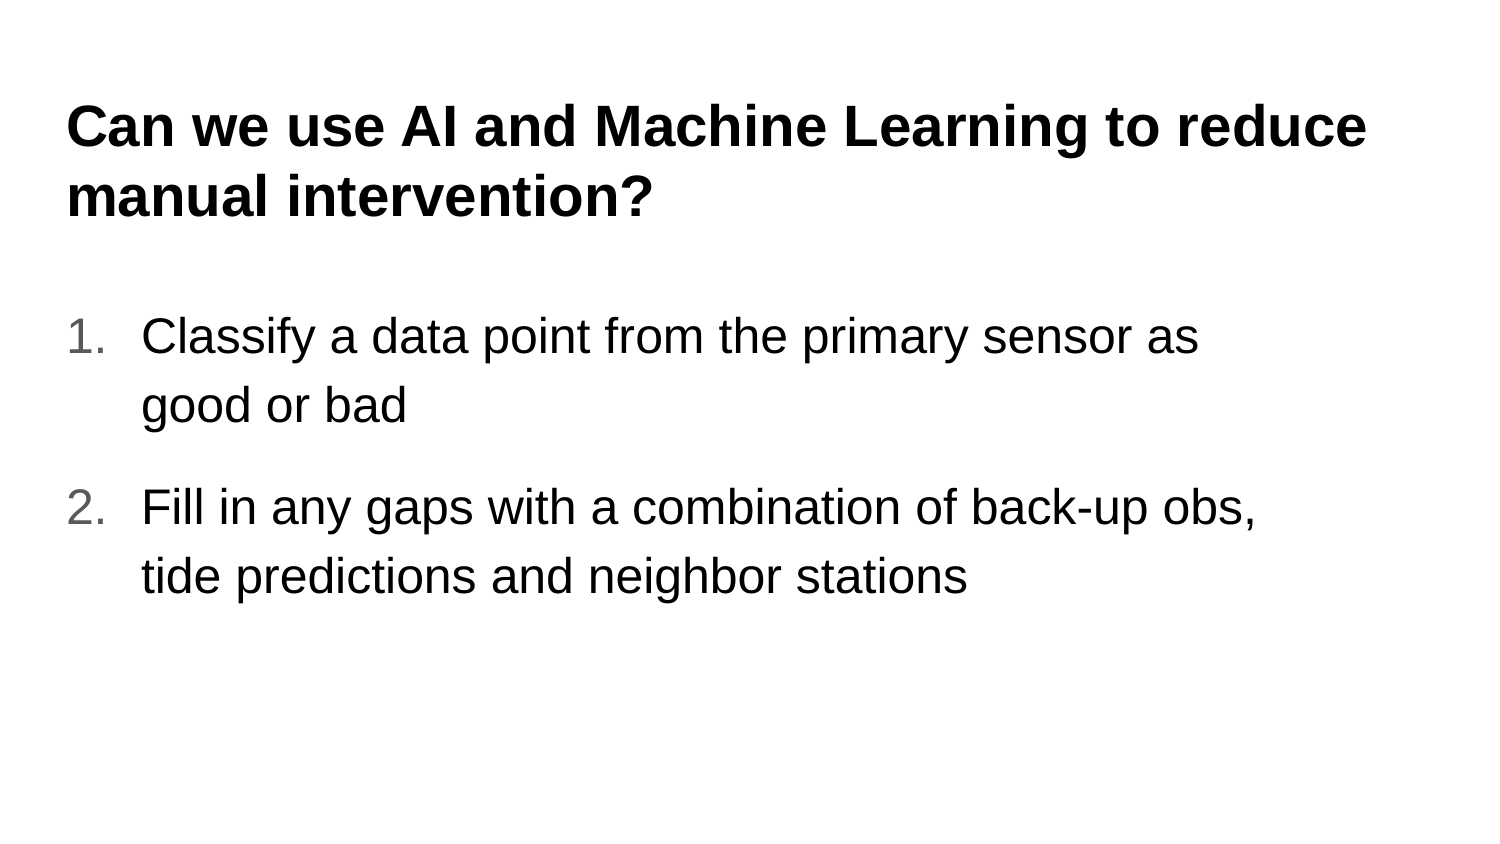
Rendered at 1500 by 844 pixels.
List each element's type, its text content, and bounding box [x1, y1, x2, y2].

title Can we use AI and Machine Learning to reduce manual intervention? [51, 72, 1449, 242]
list Classify a data point from the primary sensor as good or bad Fill in any gaps with a combination of back-up obs, tide predictions and neighbor stations [51, 279, 1309, 606]
